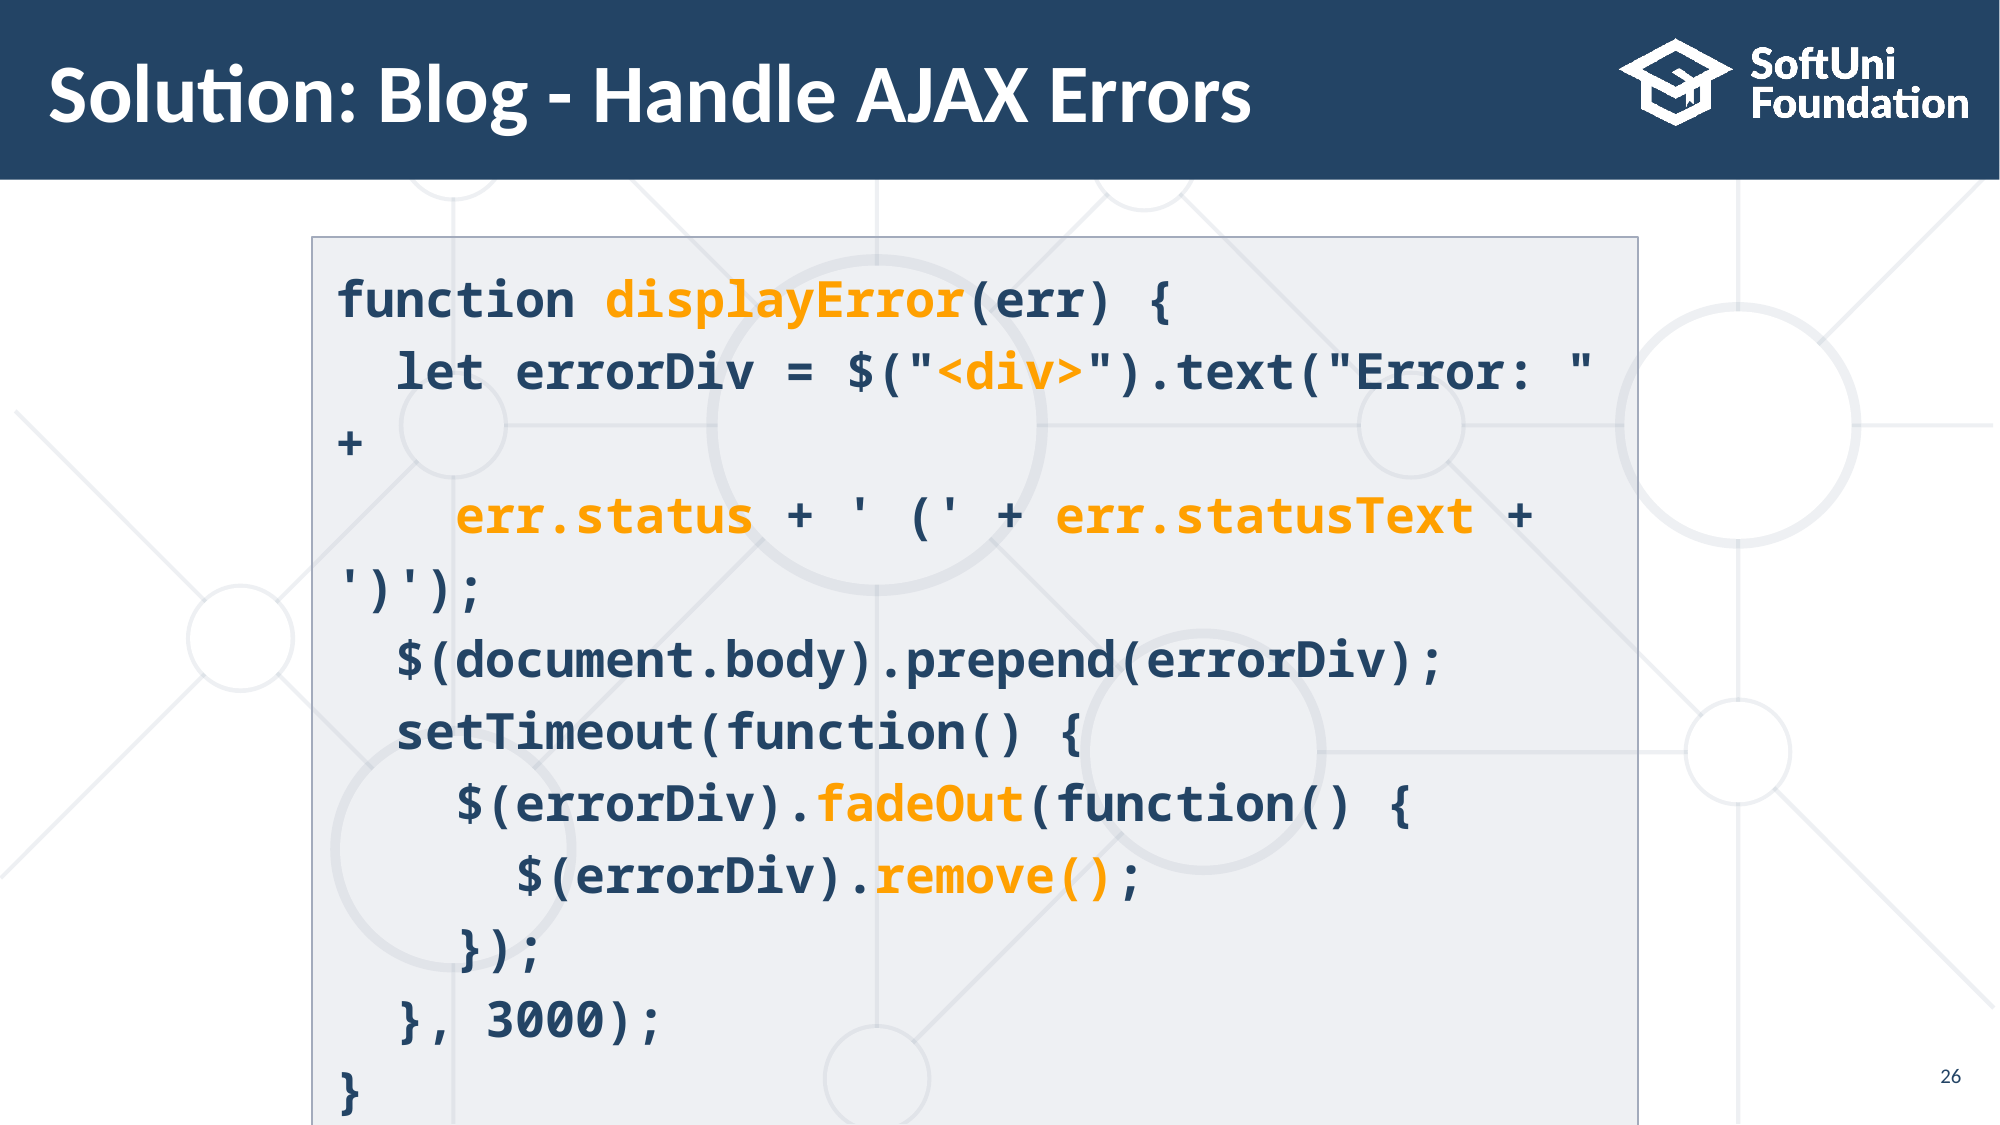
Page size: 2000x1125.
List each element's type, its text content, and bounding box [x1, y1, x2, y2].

text_box function displayError(err) { let errorDiv = $("<div>").text("Error: " + err.status + ' (' + err.statusText + ')'); $(document.body).prepend(errorDiv); setTimeout(function() { $(errorDiv).fadeOut(function() { $(errorDiv).remove(); }); }, 3000); } [312, 237, 1638, 1125]
title Solution: Blog - Handle AJAX Errors [31, 16, 1591, 162]
slide_number 26 [1896, 1049, 1968, 1101]
picture [1618, 38, 1968, 126]
